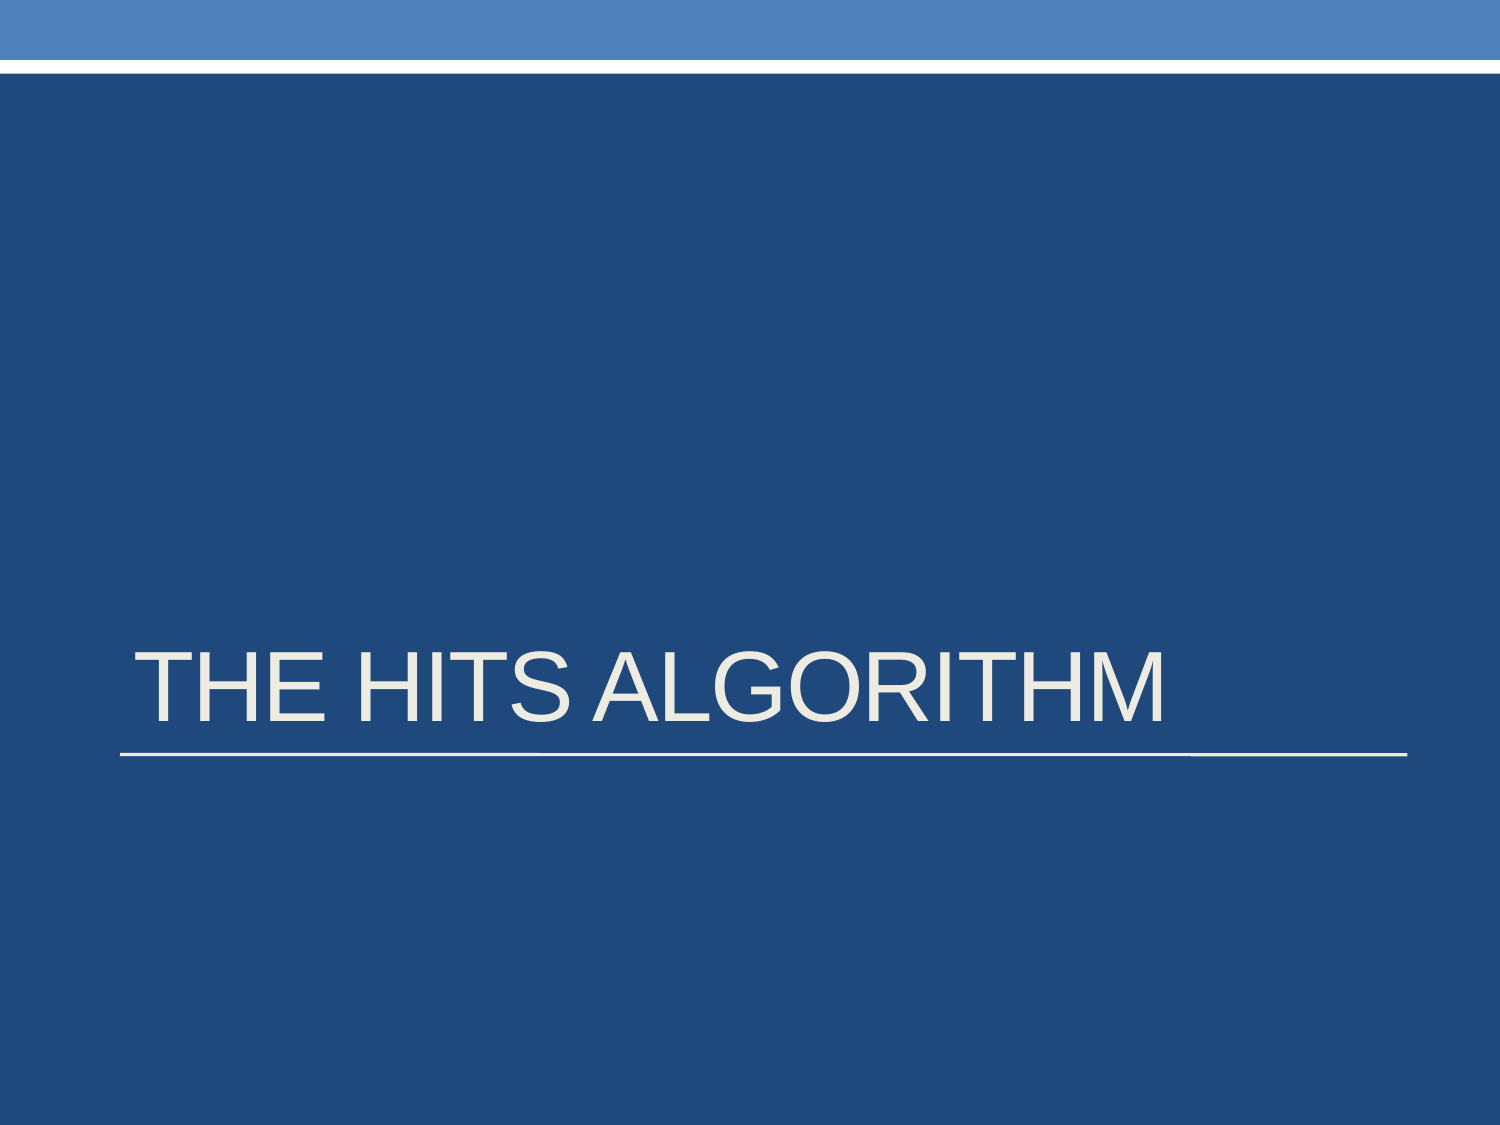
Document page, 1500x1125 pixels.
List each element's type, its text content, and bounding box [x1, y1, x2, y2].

title THE HITS ALGORITHM [118, 387, 1394, 749]
